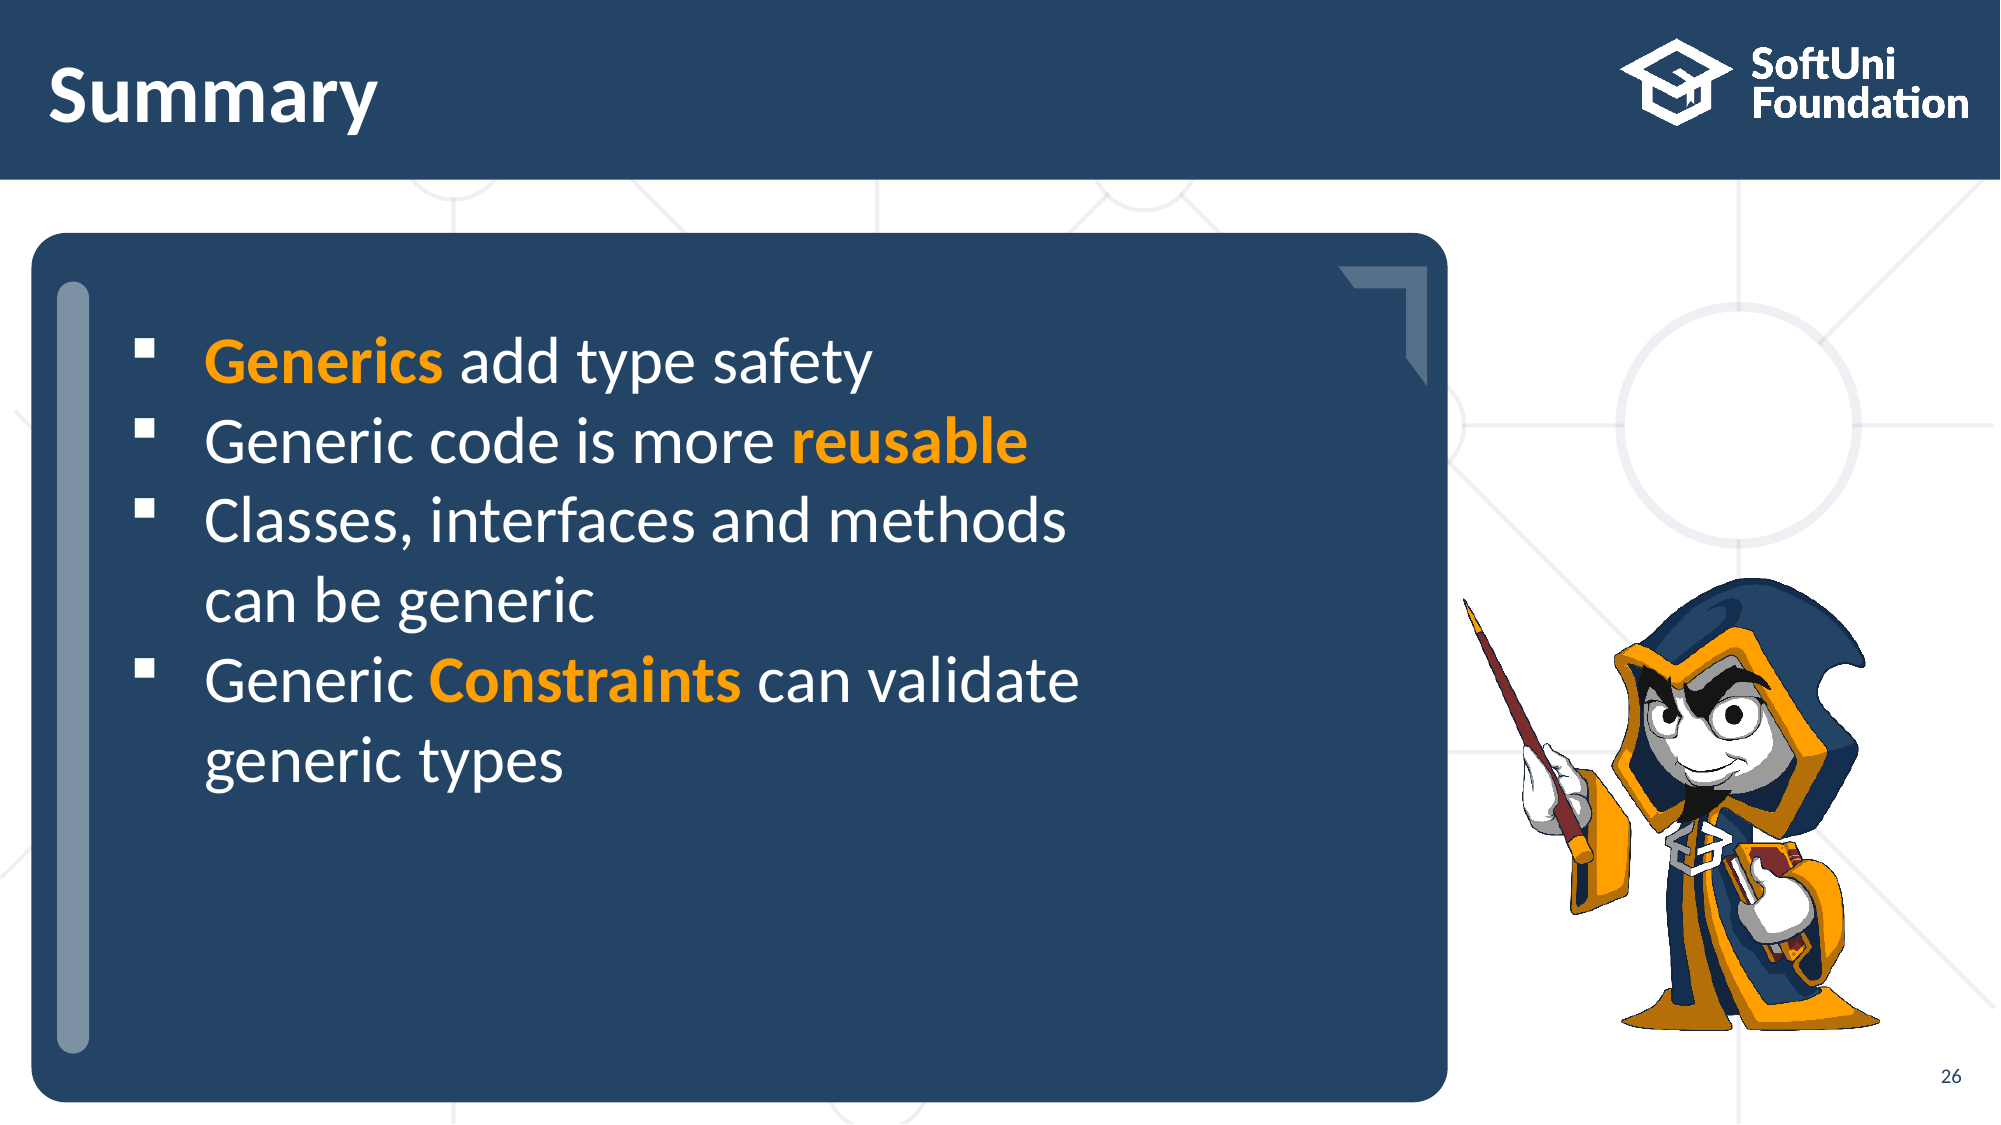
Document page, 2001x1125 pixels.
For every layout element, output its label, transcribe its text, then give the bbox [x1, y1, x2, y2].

text_box [73, 263, 2000, 1117]
title Summary [31, 16, 1591, 162]
picture [1447, 537, 1921, 1050]
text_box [31, 232, 1448, 1103]
picture [1619, 38, 1968, 126]
